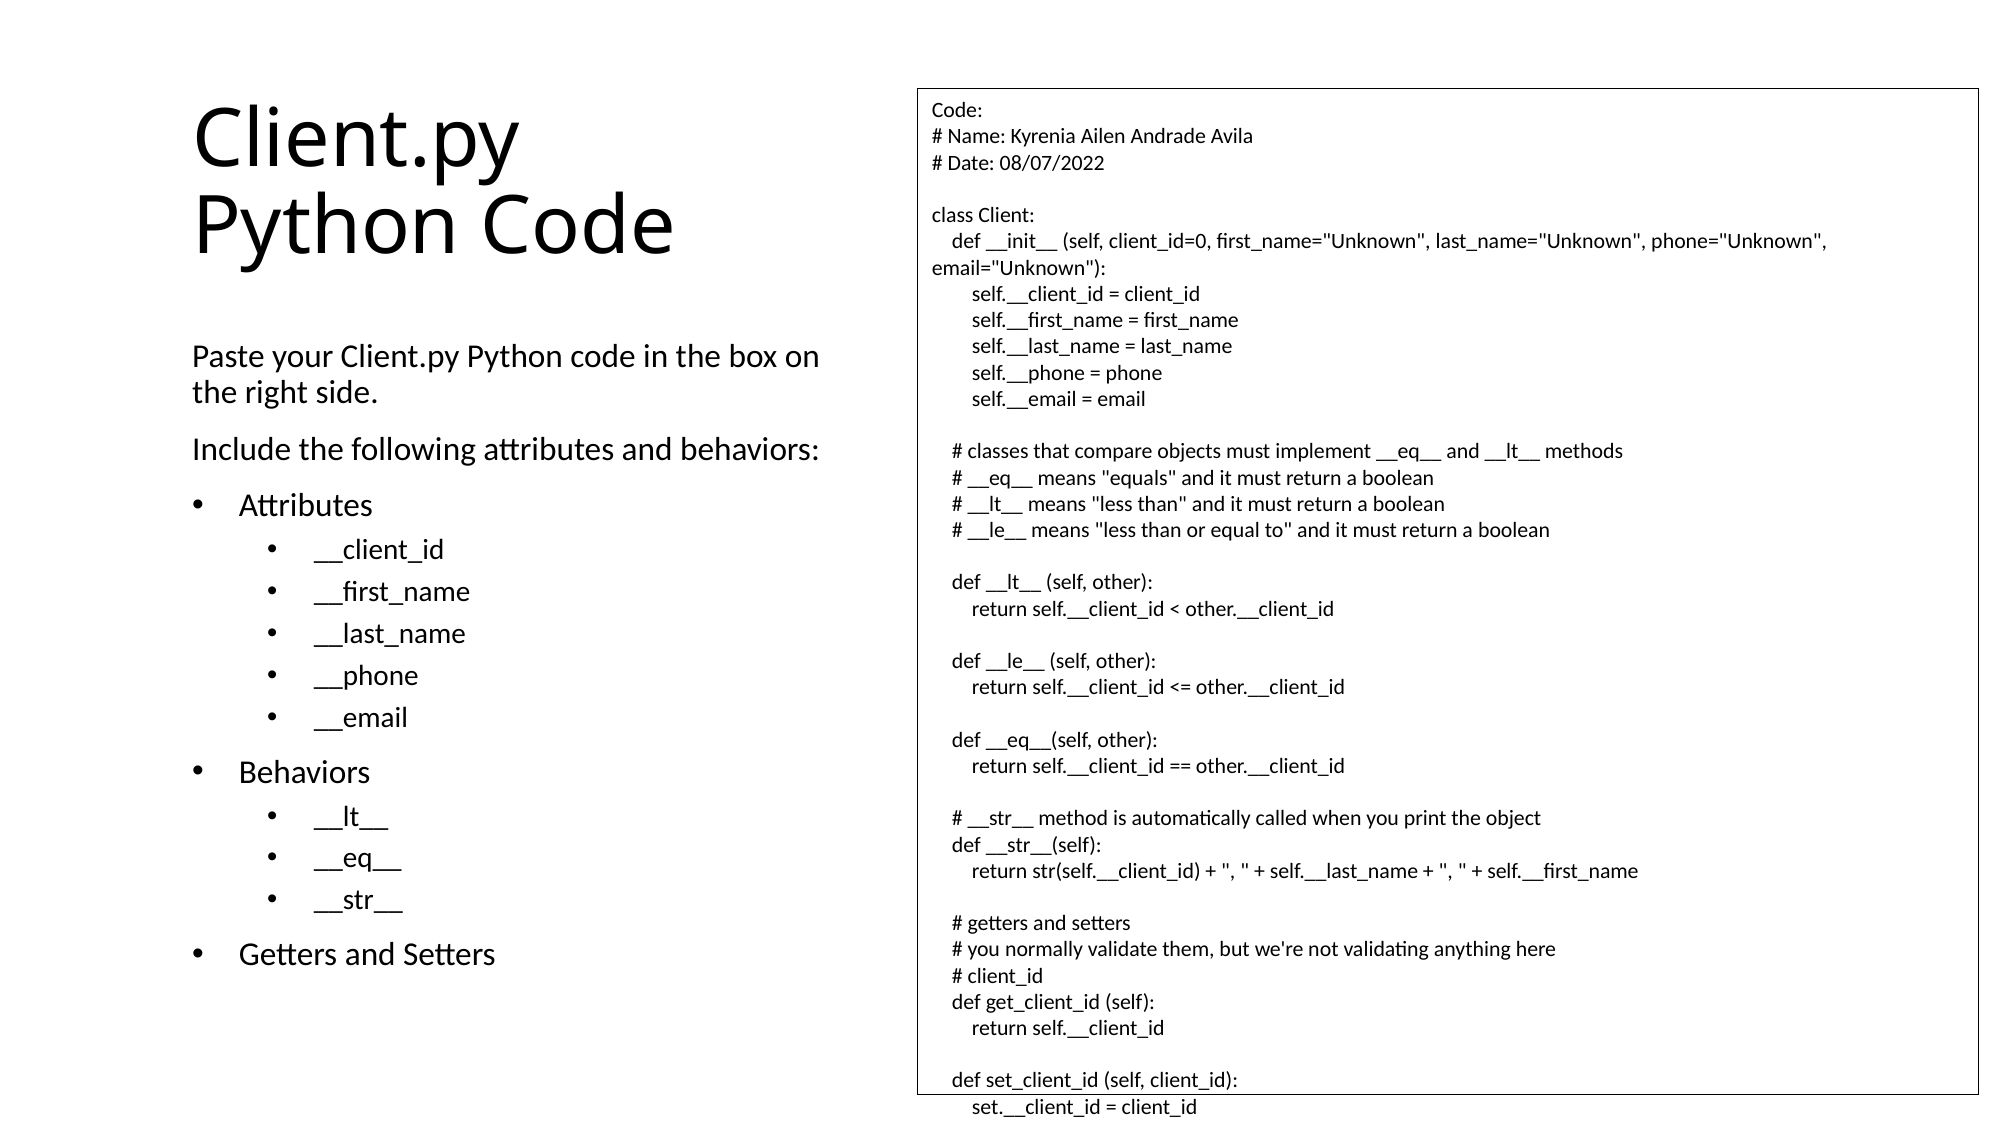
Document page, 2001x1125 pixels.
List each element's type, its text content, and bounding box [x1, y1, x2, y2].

list Paste your Client.py Python code in the box on the right side. Include the following attributes and behaviors: Attributes __client_id __first_name __last_name __phone __email Behaviors __lt__ __eq__ __str__ Getters and Setters [177, 331, 845, 1068]
text_box Code: # Name: Kyrenia Ailen Andrade Avila # Date: 08/07/2022 class Client: def __init__ (self, client_id=0, first_name="Unknown", last_name="Unknown", phone="Unknown", email="Unknown"): self.__client_id = client_id self.__first_name = first_name self.__last_name = last_name self.__phone = phone self.__email = email # classes that compare objects must implement __eq__ and __lt__ methods # __eq__ means "equals" and it must return a boolean # __lt__ means "less than" and it must return a boolean # __le__ means "less than or equal to" and it must return a boolean def __lt__ (self, other): return self.__client_id < other.__client_id def __le__ (self, other): return self.__client_id <= other.__client_id def __eq__(self, other): return self.__client_id == other.__client_id # __str__ method is automatically called when you print the object def __str__(self): return str(self.__client_id) + ", " + self.__last_name + ", " + self.__first_name # getters and setters # you normally validate them, but we're not validating anything here # client_id def get_client_id (self): return self.__client_id def set_client_id (self, client_id): set.__client_id = client_id #first_name def get_first_name (self): return self.__first_name def set_first_name (self, first_name): set.__first_name = first_name #last_name def get_last_name (self): return self.__last_name def set_last_name (self, last_name): set.__last_name = last_name #phone def get_phone (self): return self.__phone def set_phone (self, phone): set.__phone = phone #email def get_email (self): return self.__email def set_email (self, email): set.__email = email [916, 88, 1979, 1095]
title Client.py Python Code [177, 88, 891, 279]
